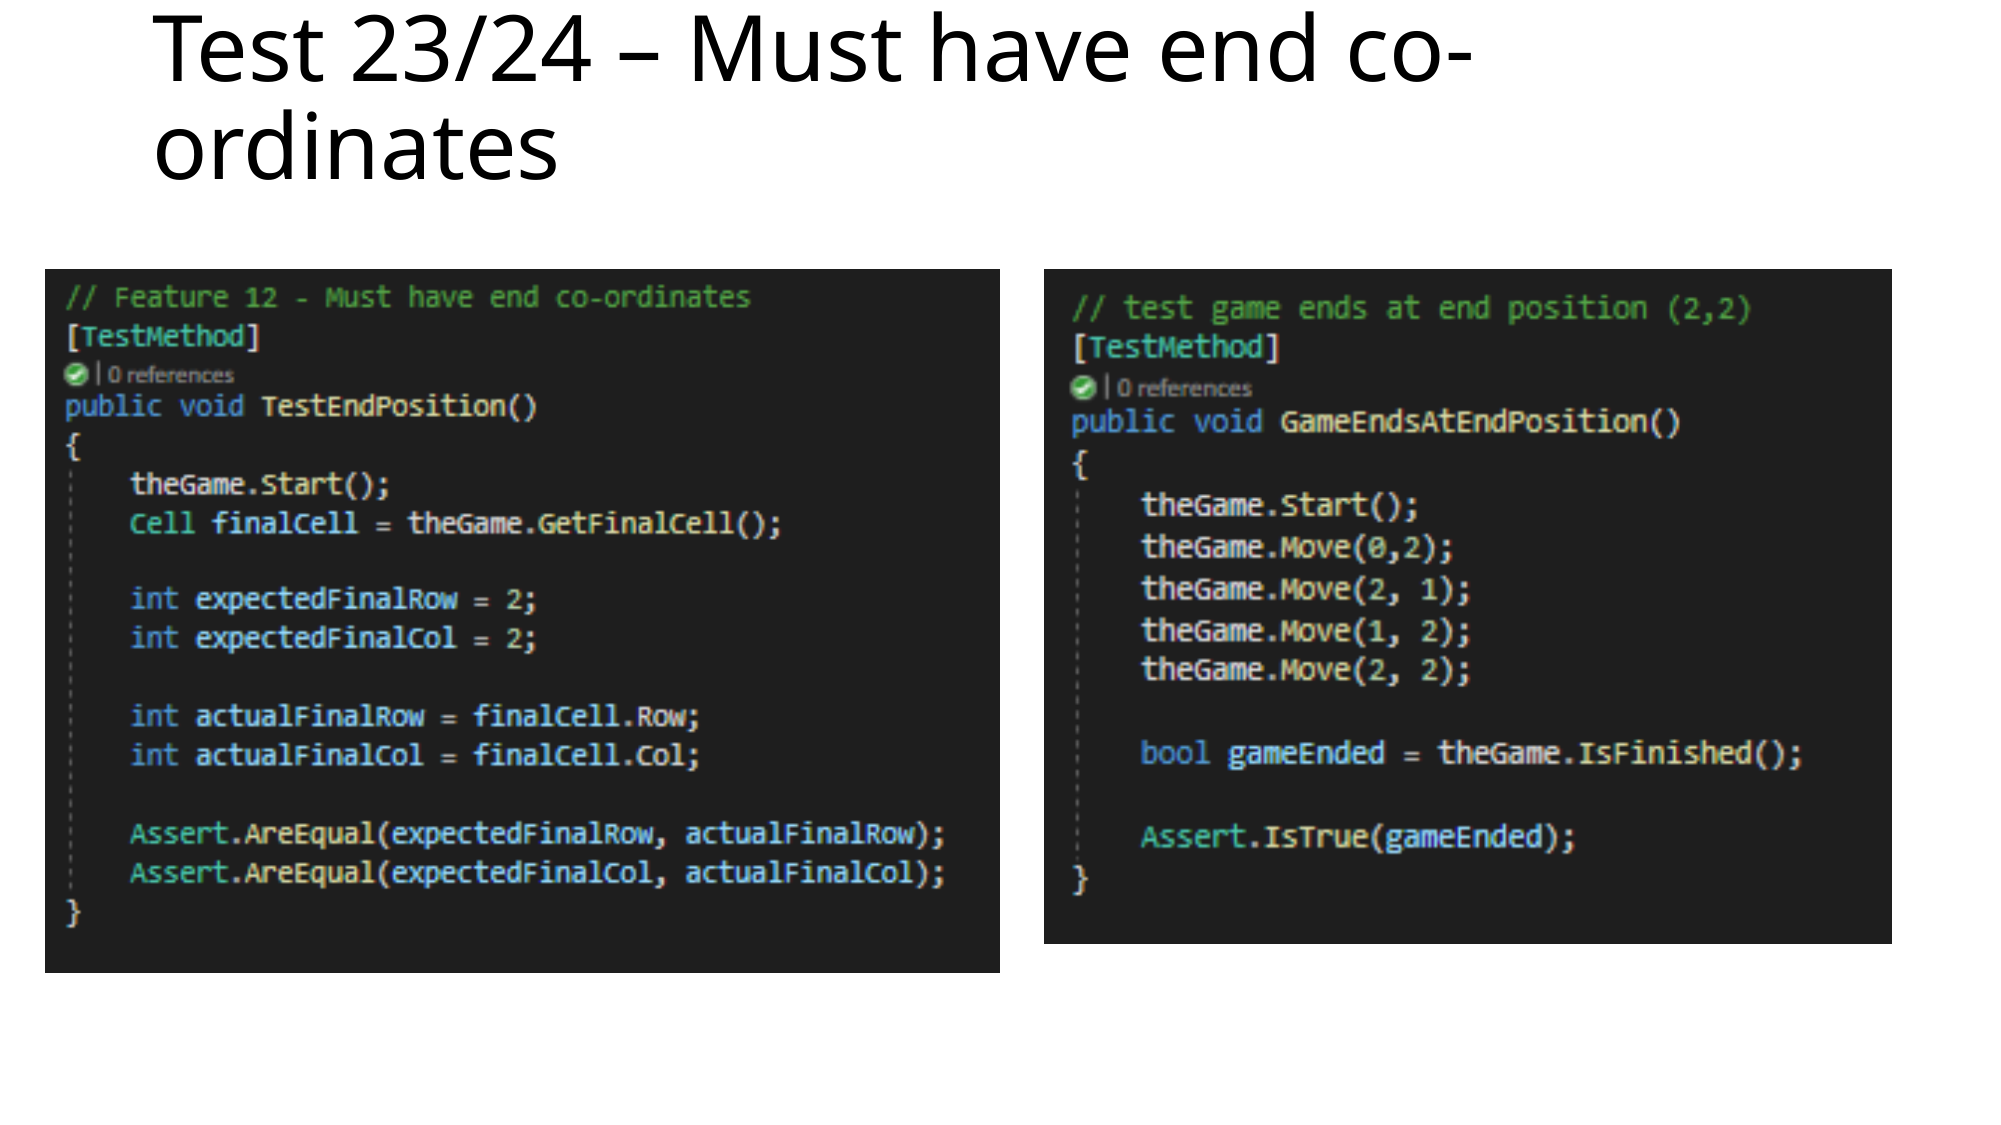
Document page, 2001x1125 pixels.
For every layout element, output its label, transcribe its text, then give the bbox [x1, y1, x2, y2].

picture [45, 269, 1000, 973]
title Test 23/24 – Must have end co-ordinates [137, 26, 1863, 175]
picture [1044, 269, 1892, 944]
